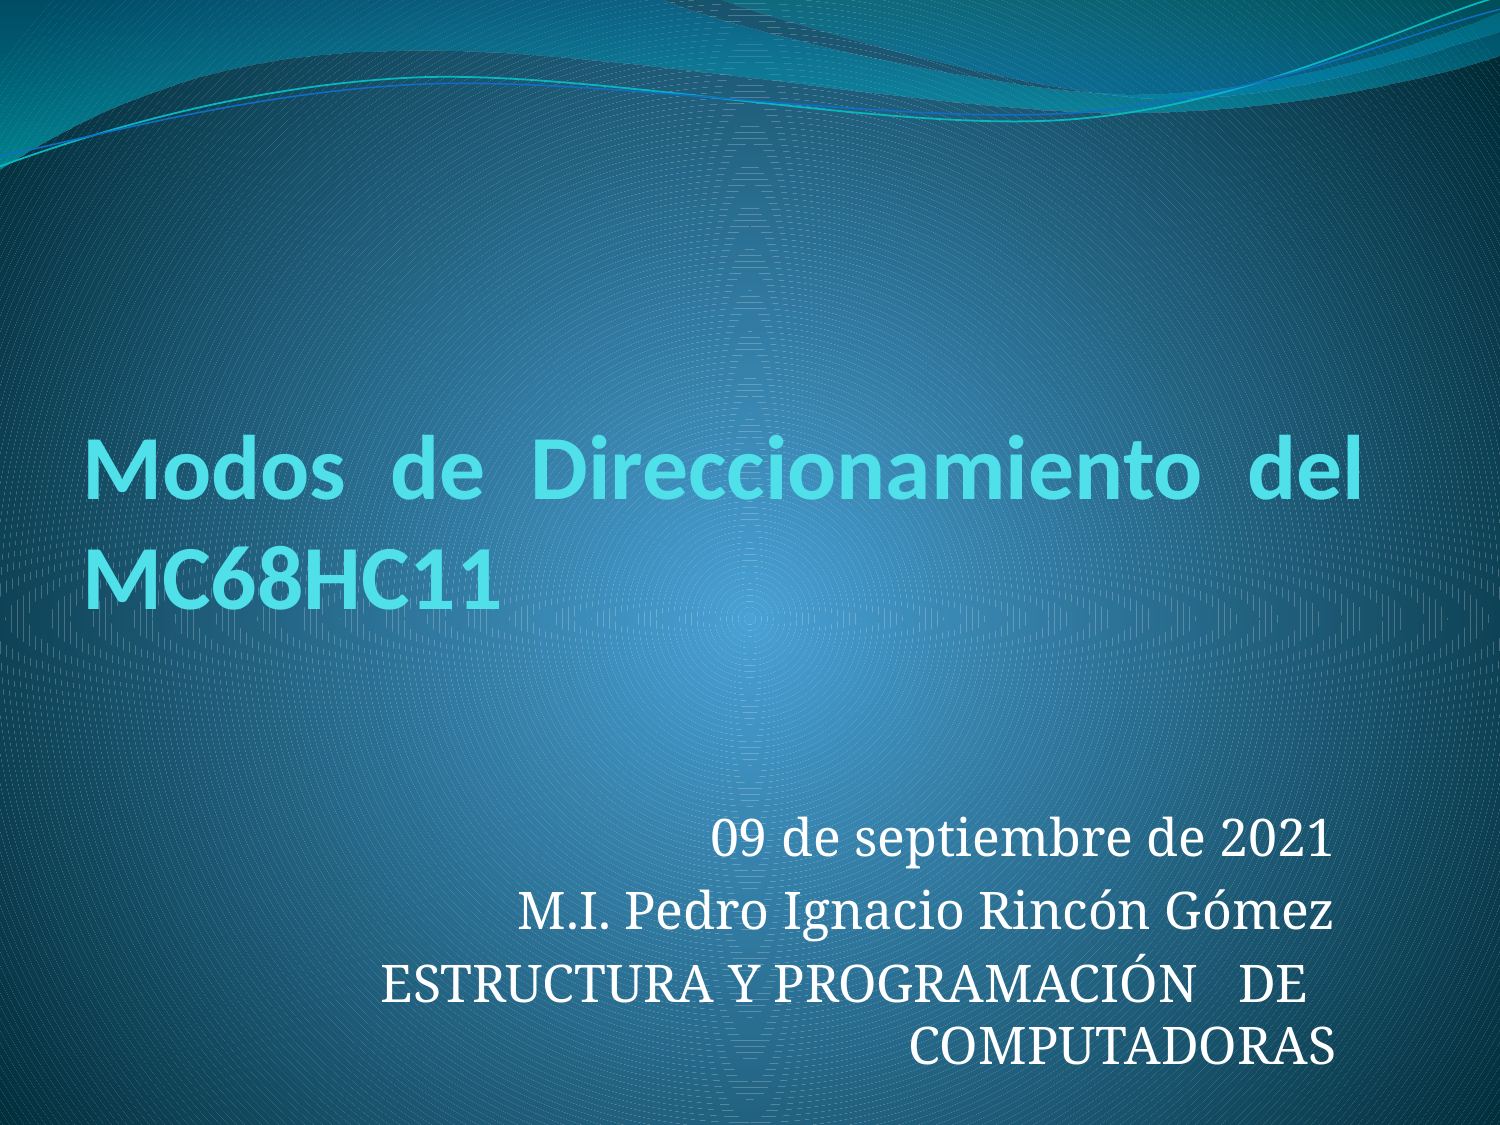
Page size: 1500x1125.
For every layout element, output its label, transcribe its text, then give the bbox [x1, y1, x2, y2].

title Modos de Direccionamiento del MC68HC11 [82, 328, 1370, 629]
subtitle 09 de septiembre de 2021 M.I. Pedro Ignacio Rincón Gómez ESTRUCTURA Y PROGRAMACIÓN DE COMPUTADORAS [58, 796, 1348, 1085]
